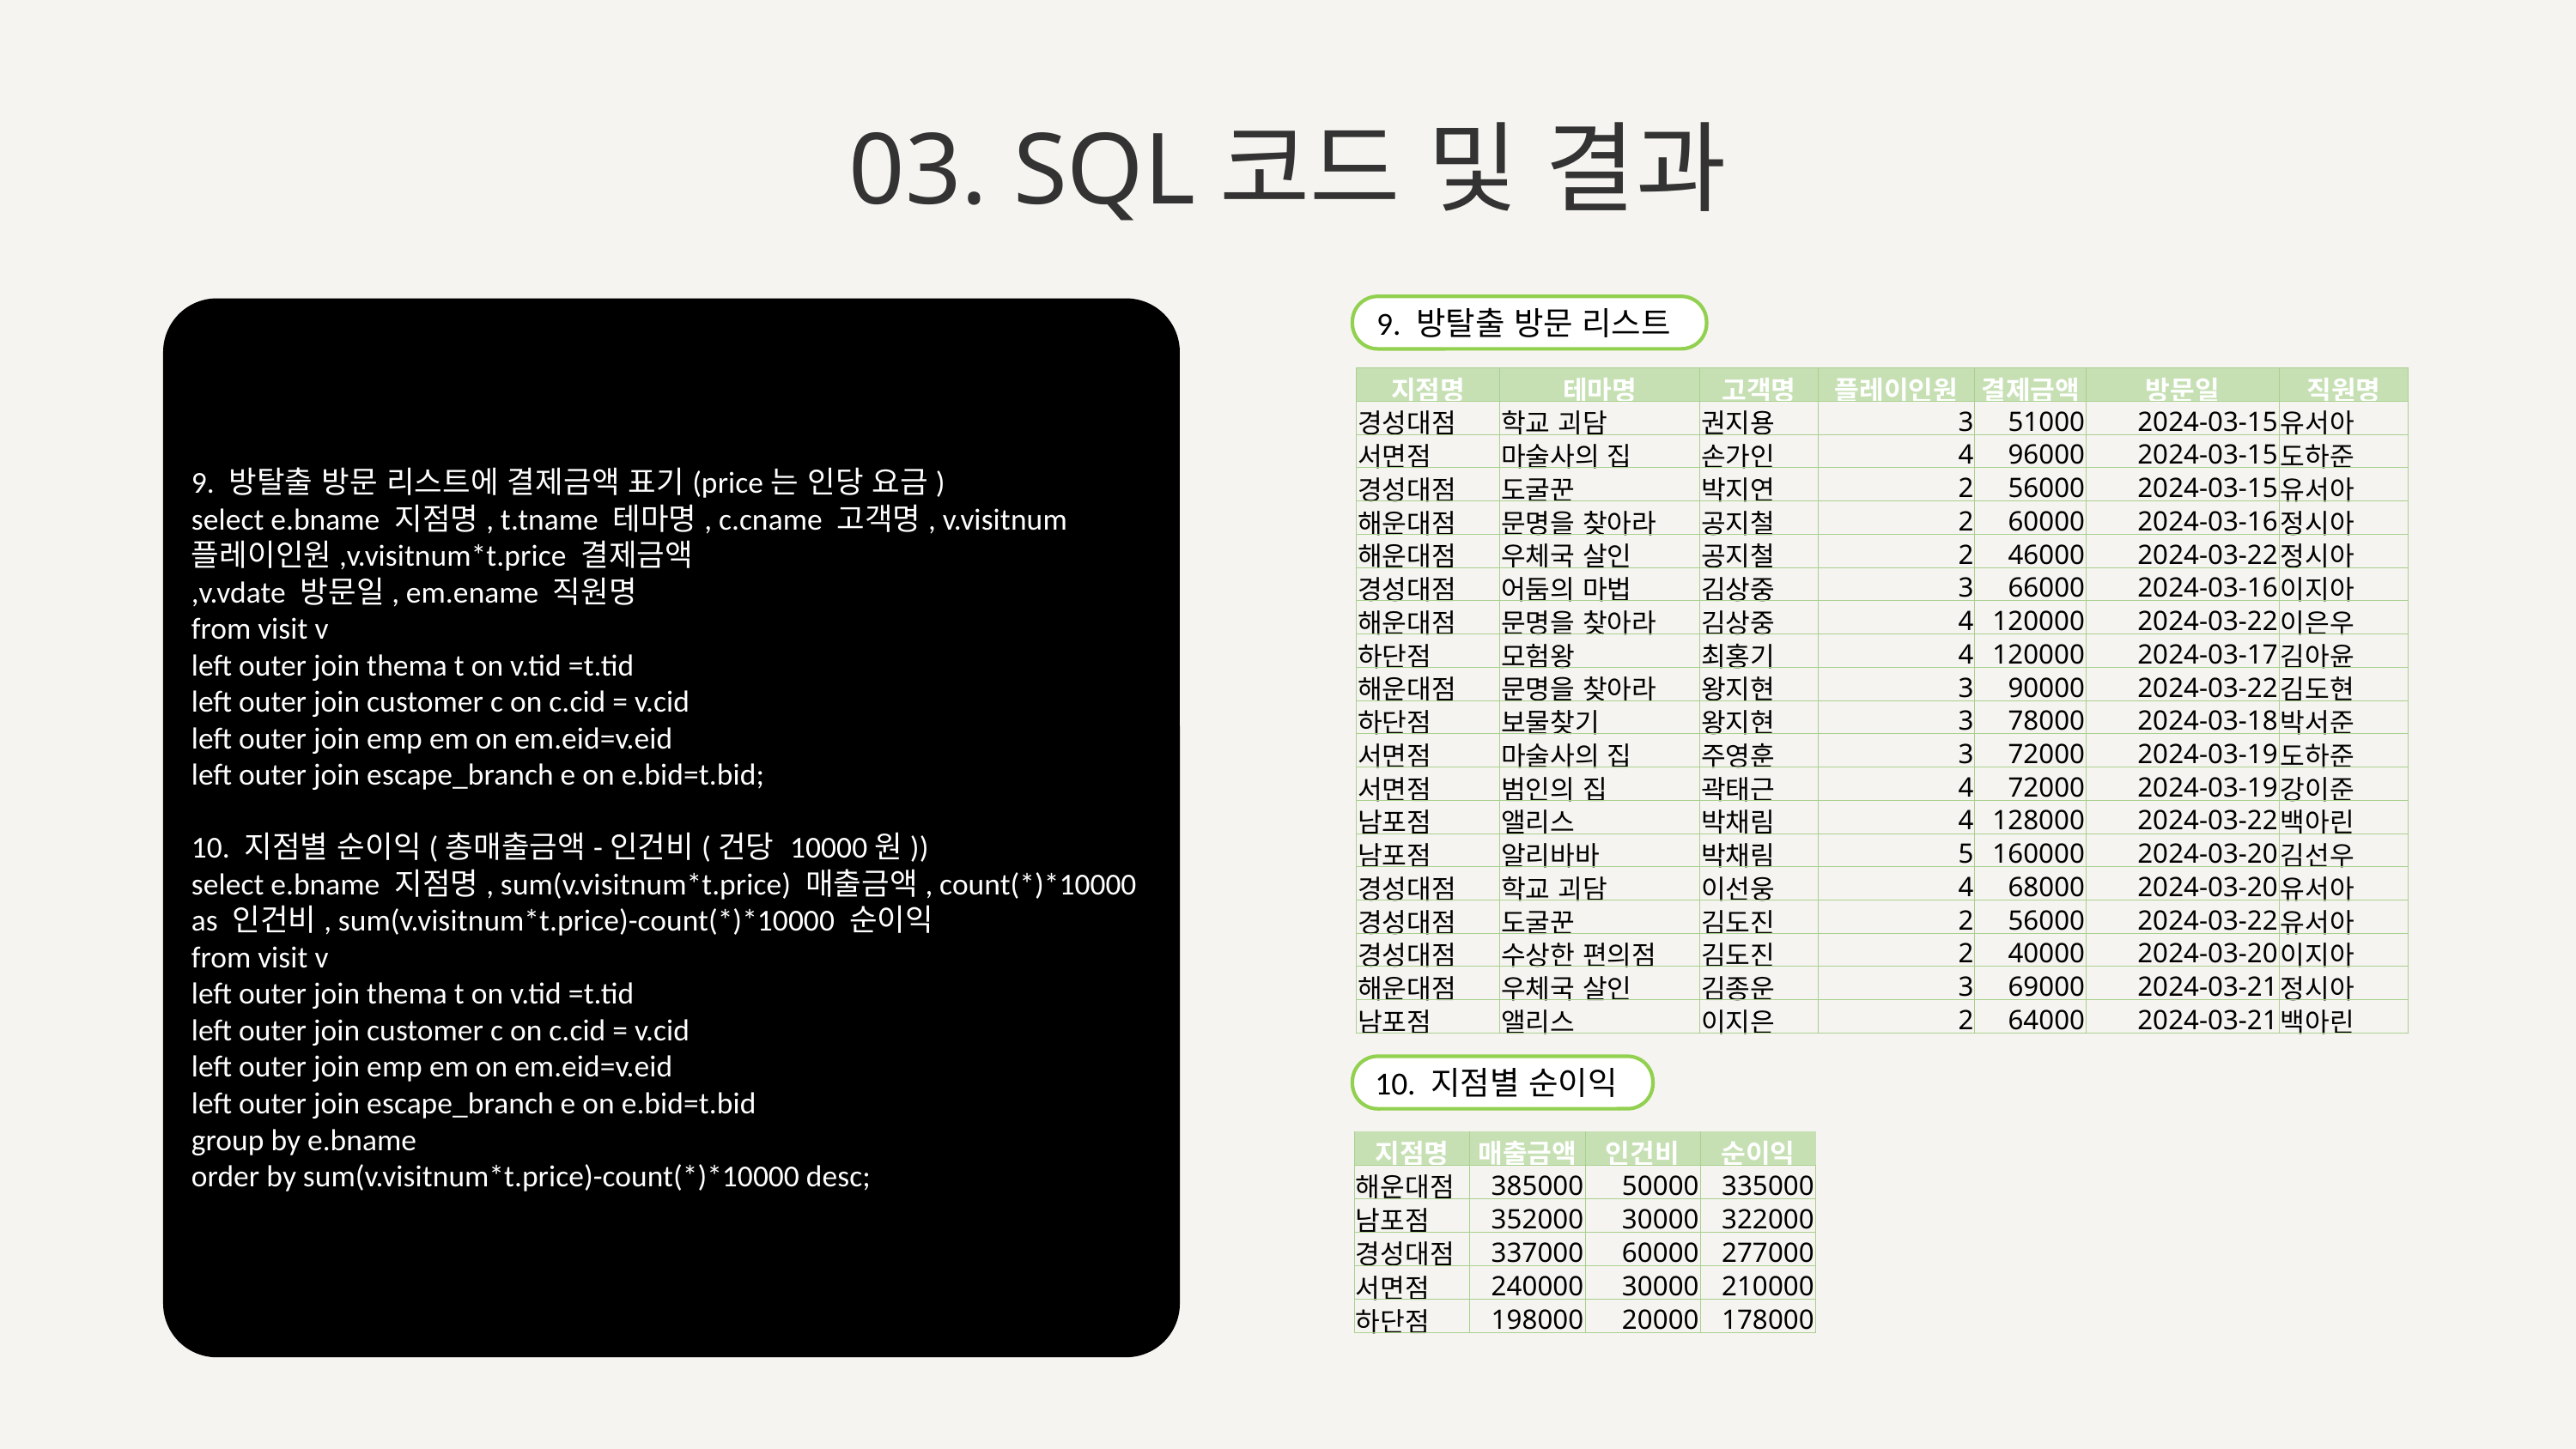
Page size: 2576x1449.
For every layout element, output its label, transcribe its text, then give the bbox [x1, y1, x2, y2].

table_cell 마술사의 집 [1500, 734, 1699, 767]
table_header 지점명 [1357, 368, 1499, 401]
table_cell 김상중 [1700, 568, 1818, 600]
table_cell 이지은 [1700, 1000, 1818, 1033]
table_cell 경성대점 [1357, 468, 1499, 500]
table_cell 2024-03-20 [2087, 834, 2279, 866]
table_cell 해운대점 [1357, 601, 1499, 634]
table_cell 2024-03-15 [2087, 468, 2279, 500]
table_cell 56000 [1975, 900, 2086, 933]
table_cell 2 [1819, 468, 1974, 500]
table_cell 경성대점 [1355, 1233, 1469, 1265]
table_cell 백아린 [2280, 801, 2408, 834]
table_cell 178000 [1701, 1300, 1815, 1332]
table_header 고객명 [1700, 368, 1818, 401]
table_cell 손가인 [1700, 435, 1818, 467]
table_cell 337000 [1470, 1233, 1585, 1265]
table_cell 322000 [1701, 1199, 1815, 1232]
table_cell 경성대점 [1357, 402, 1499, 434]
table_cell 김도현 [2280, 668, 2408, 700]
table_cell 69000 [1975, 967, 2086, 999]
table_cell 56000 [1975, 468, 2086, 500]
table_cell 60000 [1586, 1233, 1700, 1265]
table_cell 64000 [1975, 1000, 2086, 1033]
table_cell 5 [1819, 834, 1974, 866]
table_cell 2024-03-15 [2087, 435, 2279, 467]
table_cell 46000 [1975, 535, 2086, 567]
table_cell 모험왕 [1500, 634, 1699, 667]
table_cell 120000 [1975, 601, 2086, 634]
table_cell 수상한 편의점 [1500, 934, 1699, 966]
table_cell 240000 [1470, 1266, 1585, 1299]
table_cell 210000 [1701, 1266, 1815, 1299]
table_cell 78000 [1975, 701, 2086, 733]
table_header 인건비 [1586, 1131, 1700, 1165]
table_cell 128000 [1975, 801, 2086, 834]
table_cell 120000 [1975, 634, 2086, 667]
table_cell 4 [1819, 801, 1974, 834]
table_cell 서면점 [1357, 734, 1499, 767]
table_cell 2024-03-21 [2087, 967, 2279, 999]
table_cell 2024-03-19 [2087, 734, 2279, 767]
table_cell 3 [1819, 568, 1974, 600]
table_header 매출금액 [1470, 1154, 1585, 1165]
table_cell 문명을 찾아라 [1500, 501, 1699, 534]
table_cell 2024-03-15 [2087, 402, 2279, 434]
table_cell 박지연 [1700, 468, 1818, 500]
table_cell 문명을 찾아라 [1500, 601, 1699, 634]
table_cell 문명을 찾아라 [1500, 668, 1699, 700]
table_cell 도하준 [2280, 734, 2408, 767]
table_cell 352000 [1470, 1199, 1585, 1232]
table_cell 2 [1819, 900, 1974, 933]
table_cell 보물찾기 [1500, 701, 1699, 733]
table_cell 경성대점 [1357, 568, 1499, 600]
table_cell 2024-03-21 [2087, 1000, 2279, 1033]
table_cell 40000 [1975, 934, 2086, 966]
table_cell 김선우 [2280, 834, 2408, 866]
table_cell 72000 [1975, 734, 2086, 767]
table_cell 이은우 [2280, 601, 2408, 634]
table_cell 2024-03-19 [2087, 767, 2279, 800]
table_cell 공지철 [1700, 501, 1818, 534]
table_cell 백아린 [2280, 1000, 2408, 1033]
table_cell 정시아 [2280, 967, 2408, 999]
table_cell 남포점 [1357, 801, 1499, 834]
table_cell 박채림 [1700, 801, 1818, 834]
table_cell 이선웅 [1700, 867, 1818, 900]
table_header 지점명 [1355, 1154, 1469, 1165]
table_cell 김아윤 [2280, 634, 2408, 667]
table_cell 2024-03-20 [2087, 934, 2279, 966]
table_cell 3 [1819, 701, 1974, 733]
table_cell 도굴꾼 [1500, 468, 1699, 500]
table_cell 유서아 [2280, 900, 2408, 933]
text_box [1352, 1056, 1654, 1148]
table_cell 2024-03-22 [2087, 900, 2279, 933]
table_cell 경성대점 [1357, 900, 1499, 933]
table_cell 3 [1819, 668, 1974, 700]
table_cell 경성대점 [1357, 867, 1499, 900]
table_cell 96000 [1975, 435, 2086, 467]
table_cell 왕지현 [1700, 701, 1818, 733]
table_cell 2 [1819, 1000, 1974, 1033]
table_cell 박서준 [2280, 701, 2408, 733]
table_cell 유서아 [2280, 867, 2408, 900]
table_cell 2 [1819, 535, 1974, 567]
table_cell 해운대점 [1355, 1166, 1469, 1198]
table_cell 남포점 [1357, 834, 1499, 866]
text_box 9. 방탈출 방문 리스트에 결제금액 표기(price는 인당 요금) select e.bname 지점명, t.tname 테마명, c.cname 고객명, v.visitnum 플레이인원,v.visitnum*t.price 결제금액 ,v.vdate 방문일, em.ename 직원명 from visit v left outer join thema t on v.tid =t.tid left outer join customer c on c.cid = v.cid left outer join emp em on em.eid=v.eid left outer join escape_branch e on e.bid=t.bid; 10. 지점별 순이익(총매출금액-인건비(건당 10000원)) select e.bname 지점명, sum(v.visitnum*t.price) 매출금액, count(*)*10000 as 인건비, sum(v.visitnum*t.price)-count(*)*10000 순이익 from visit v left outer join thema t on v.tid =t.tid left outer join customer c on c.cid = v.cid left outer join emp em on em.eid=v.eid left outer join escape_branch e on e.bid=t.bid group by e.bname order by sum(v.visitnum*t.price)-count(*)*10000 desc; [161, 296, 1182, 1360]
table_cell 김도진 [1700, 900, 1818, 933]
table_cell 박채림 [1700, 834, 1818, 866]
table_cell 알리바바 [1500, 834, 1699, 866]
table_cell 2024-03-22 [2087, 535, 2279, 567]
table_cell 3 [1819, 734, 1974, 767]
table_cell 우체국 살인 [1500, 535, 1699, 567]
table_cell 유서아 [2280, 468, 2408, 500]
table_cell 하단점 [1357, 634, 1499, 667]
table_cell 해운대점 [1357, 501, 1499, 534]
table_cell 경성대점 [1357, 934, 1499, 966]
table_cell 곽태근 [1700, 767, 1818, 800]
table_cell 범인의 집 [1500, 767, 1699, 800]
table_cell 4 [1819, 767, 1974, 800]
table_cell 김도진 [1700, 934, 1818, 966]
table_header 테마명 [1500, 368, 1699, 401]
text_box 03. SQL코드 및 결과 [630, 99, 1945, 230]
table_cell 66000 [1975, 568, 2086, 600]
table_cell 4 [1819, 435, 1974, 467]
table_cell 이지아 [2280, 568, 2408, 600]
table_cell 2024-03-22 [2087, 801, 2279, 834]
table_cell 90000 [1975, 668, 2086, 700]
table_cell 앨리스 [1500, 801, 1699, 834]
table_cell 유서아 [2280, 402, 2408, 434]
table_cell 2024-03-18 [2087, 701, 2279, 733]
table_cell 60000 [1975, 501, 2086, 534]
table_cell 서면점 [1357, 435, 1499, 467]
table_cell 2024-03-17 [2087, 634, 2279, 667]
table_cell 2024-03-22 [2087, 668, 2279, 700]
table_cell 68000 [1975, 867, 2086, 900]
table_cell 4 [1819, 867, 1974, 900]
table_cell 30000 [1586, 1199, 1700, 1232]
table_cell 277000 [1701, 1233, 1815, 1265]
table_cell 3 [1819, 967, 1974, 999]
table_cell 서면점 [1355, 1266, 1469, 1299]
table_cell 도하준 [2280, 435, 2408, 467]
table_cell 김종운 [1700, 967, 1818, 999]
table_cell 335000 [1701, 1166, 1815, 1198]
table_cell 2024-03-22 [2087, 601, 2279, 634]
table_cell 51000 [1975, 402, 2086, 434]
table_cell 앨리스 [1500, 1000, 1699, 1033]
table_cell 강이준 [2280, 767, 2408, 800]
table_cell 2024-03-16 [2087, 568, 2279, 600]
table_header 직원명 [2280, 368, 2408, 401]
table_cell 마술사의 집 [1500, 435, 1699, 467]
table_cell 도굴꾼 [1500, 900, 1699, 933]
table_cell 385000 [1470, 1166, 1585, 1198]
table_cell 정시아 [2280, 535, 2408, 567]
table_header 순이익 [1701, 1131, 1816, 1165]
table_cell 서면점 [1357, 767, 1499, 800]
table_cell 2 [1819, 934, 1974, 966]
table_cell 이지아 [2280, 934, 2408, 966]
table_header 방문일 [2087, 368, 2279, 401]
table_cell 공지철 [1700, 535, 1818, 567]
table_cell 주영훈 [1700, 734, 1818, 767]
table_cell 20000 [1586, 1300, 1700, 1332]
table_cell 하단점 [1357, 701, 1499, 733]
table_cell 해운대점 [1357, 535, 1499, 567]
table_cell 해운대점 [1357, 668, 1499, 700]
table_cell 어둠의 마법 [1500, 568, 1699, 600]
table_cell 학교 괴담 [1500, 867, 1699, 900]
table_cell 학교 괴담 [1500, 402, 1699, 434]
table_cell 198000 [1470, 1300, 1585, 1332]
table_cell 권지용 [1700, 402, 1818, 434]
table_header 플레이인원 [1819, 368, 1974, 401]
table_cell 최홍기 [1700, 634, 1818, 667]
table_cell 김상중 [1700, 601, 1818, 634]
table_cell 2024-03-16 [2087, 501, 2279, 534]
table_cell 하단점 [1355, 1300, 1469, 1332]
table_cell 50000 [1586, 1166, 1700, 1198]
table_cell 정시아 [2280, 501, 2408, 534]
table_cell 3 [1819, 402, 1974, 434]
table_cell 우체국 살인 [1500, 967, 1699, 999]
table_cell 남포점 [1357, 1000, 1499, 1033]
table_cell 160000 [1975, 834, 2086, 866]
table_cell 2 [1819, 501, 1974, 534]
table_cell 4 [1819, 601, 1974, 634]
table_cell 72000 [1975, 767, 2086, 800]
table_header 결제금액 [1975, 368, 2086, 401]
table_cell 2024-03-20 [2087, 867, 2279, 900]
table_cell 남포점 [1355, 1199, 1469, 1232]
table_cell 30000 [1586, 1266, 1700, 1299]
table_cell 4 [1819, 634, 1974, 667]
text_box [1352, 295, 1707, 349]
table_cell 왕지현 [1700, 668, 1818, 700]
table_cell 해운대점 [1357, 967, 1499, 999]
